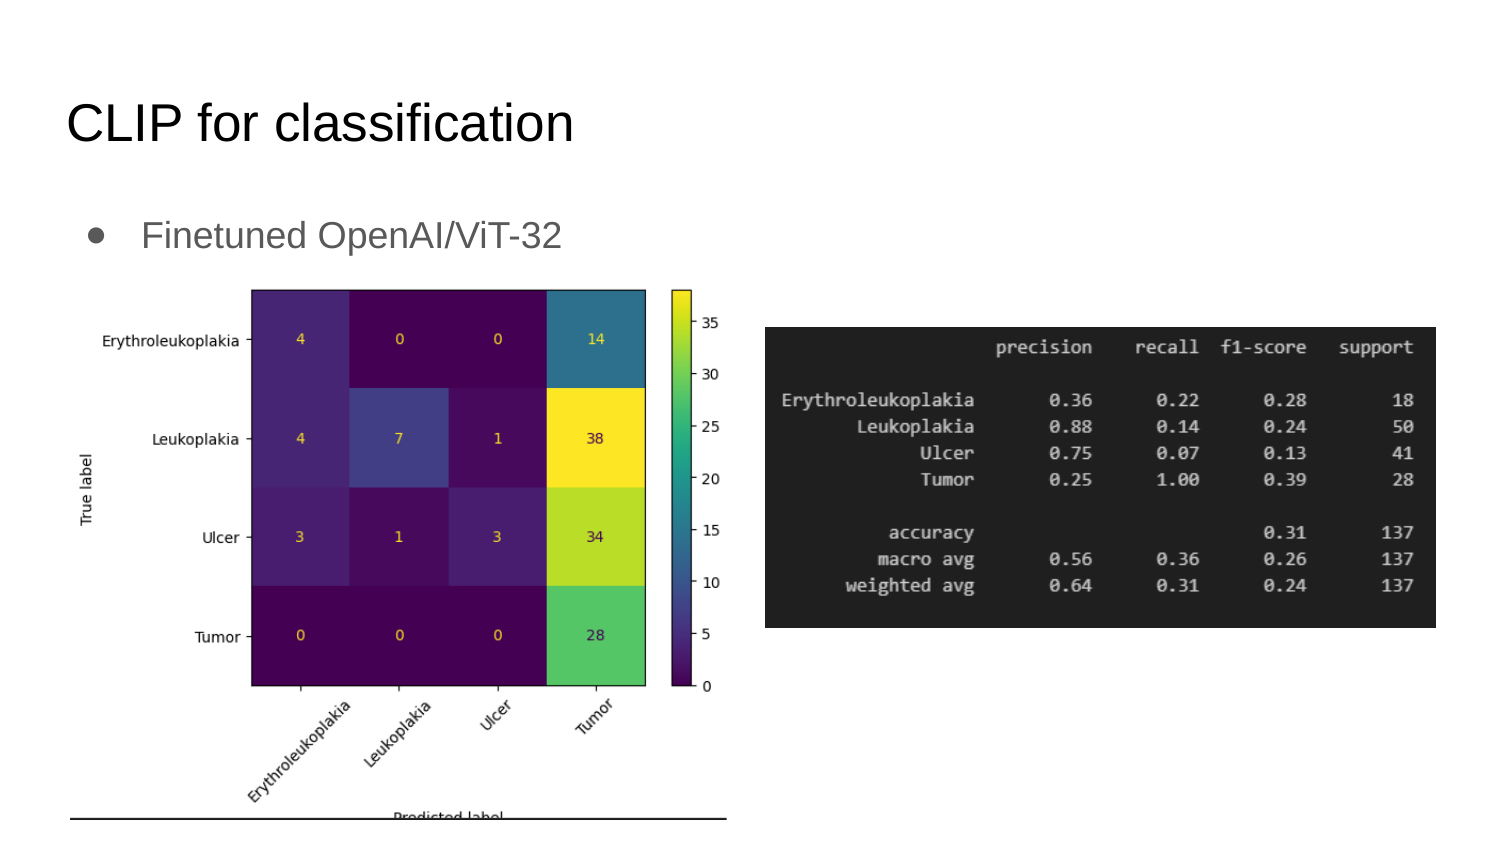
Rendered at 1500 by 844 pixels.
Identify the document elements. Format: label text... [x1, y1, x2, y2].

list Finetuned OpenAI/ViT-32 [51, 189, 1449, 750]
picture [69, 287, 727, 820]
picture [765, 327, 1436, 629]
title CLIP for classification [51, 72, 1449, 167]
